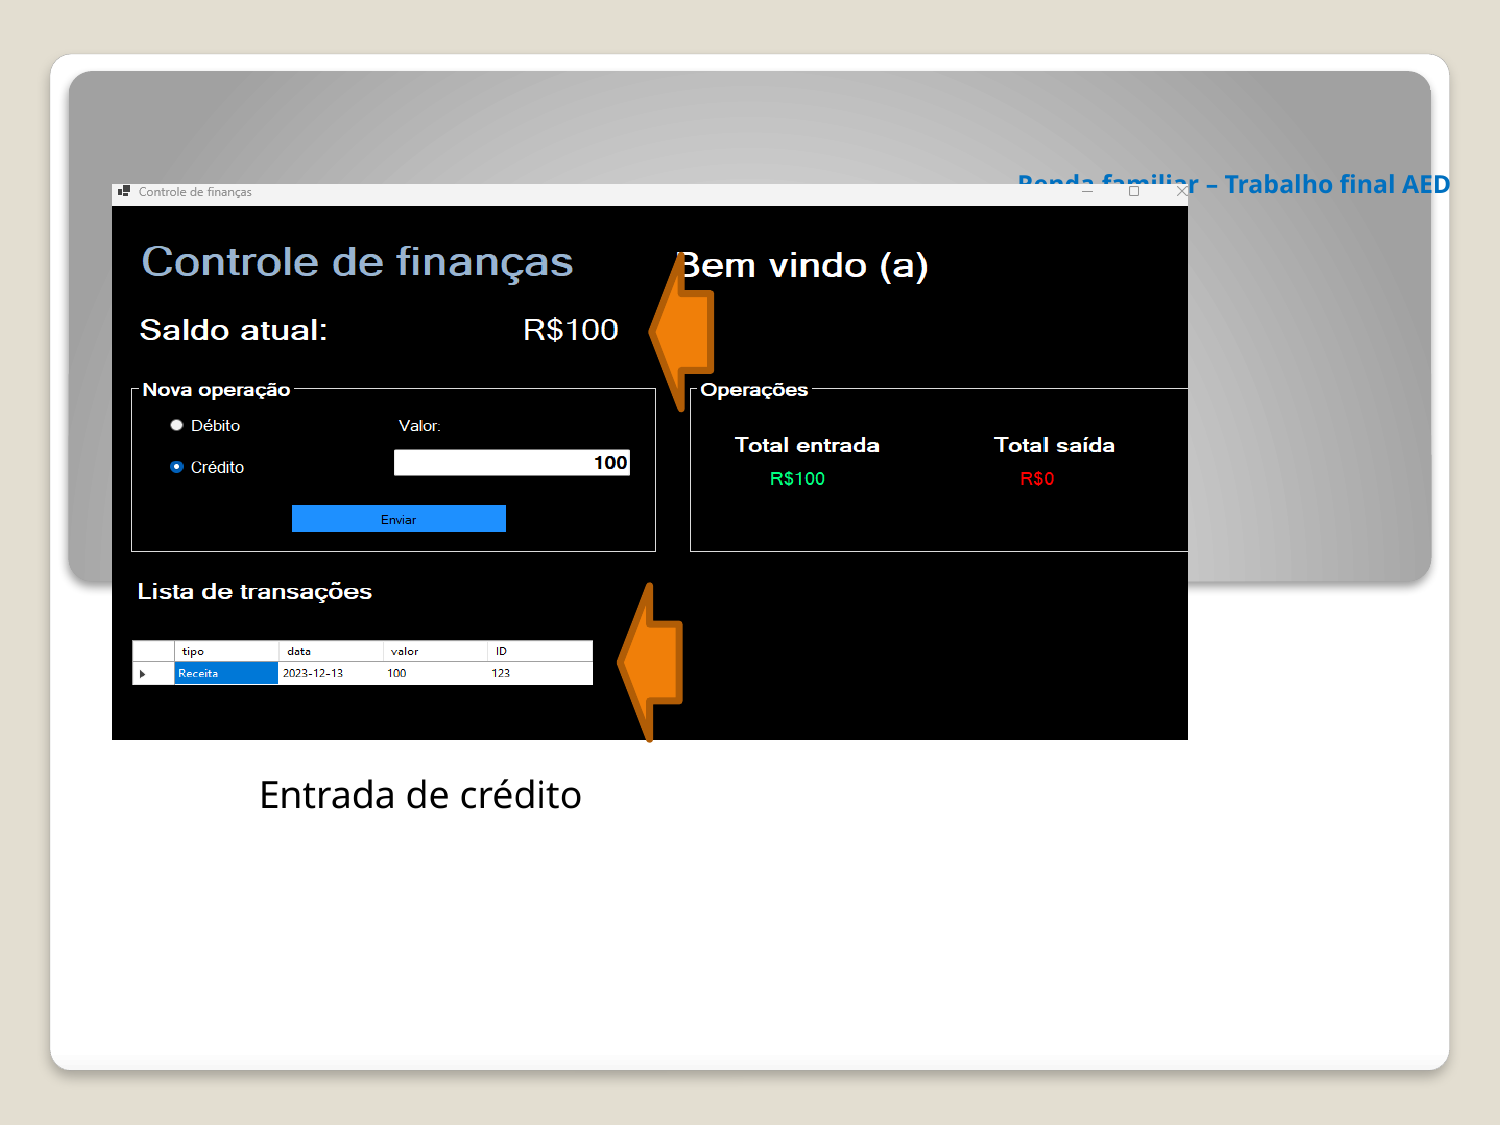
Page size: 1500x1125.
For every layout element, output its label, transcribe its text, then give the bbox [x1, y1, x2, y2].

picture [111, 184, 1188, 740]
text_box Entrada de crédito [243, 763, 1361, 823]
title Renda familiar – Trabalho final AED [253, 160, 1459, 268]
